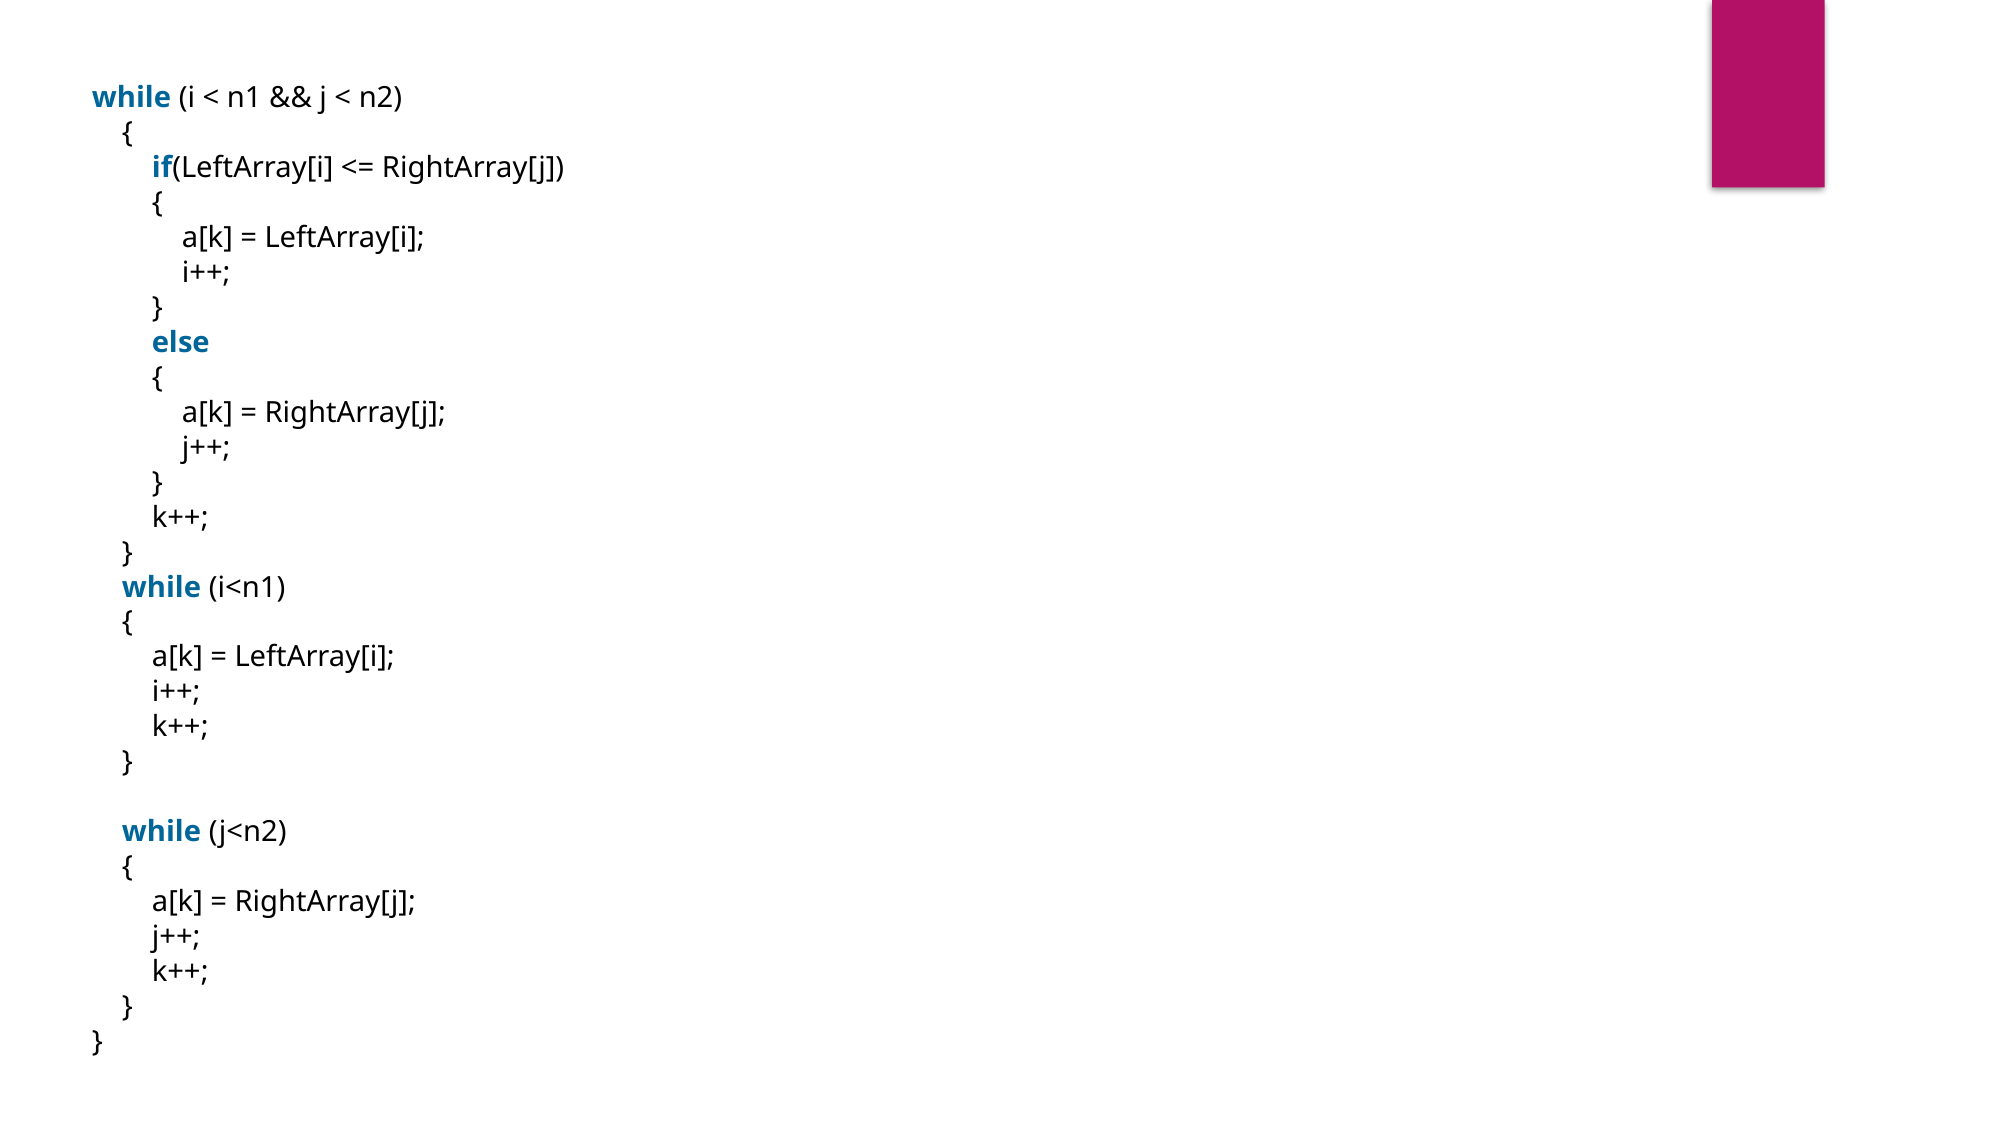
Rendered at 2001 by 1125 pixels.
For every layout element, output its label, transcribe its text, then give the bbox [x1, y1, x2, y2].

text_box while (i < n1 && j < n2) { if(LeftArray[i] <= RightArray[j]) { a[k] = LeftArray[i]; i++; } else { a[k] = RightArray[j]; j++; } k++; } while (i<n1) { a[k] = LeftArray[i]; i++; k++; } while (j<n2) { a[k] = RightArray[j]; j++; k++; } } [77, 70, 1334, 1065]
